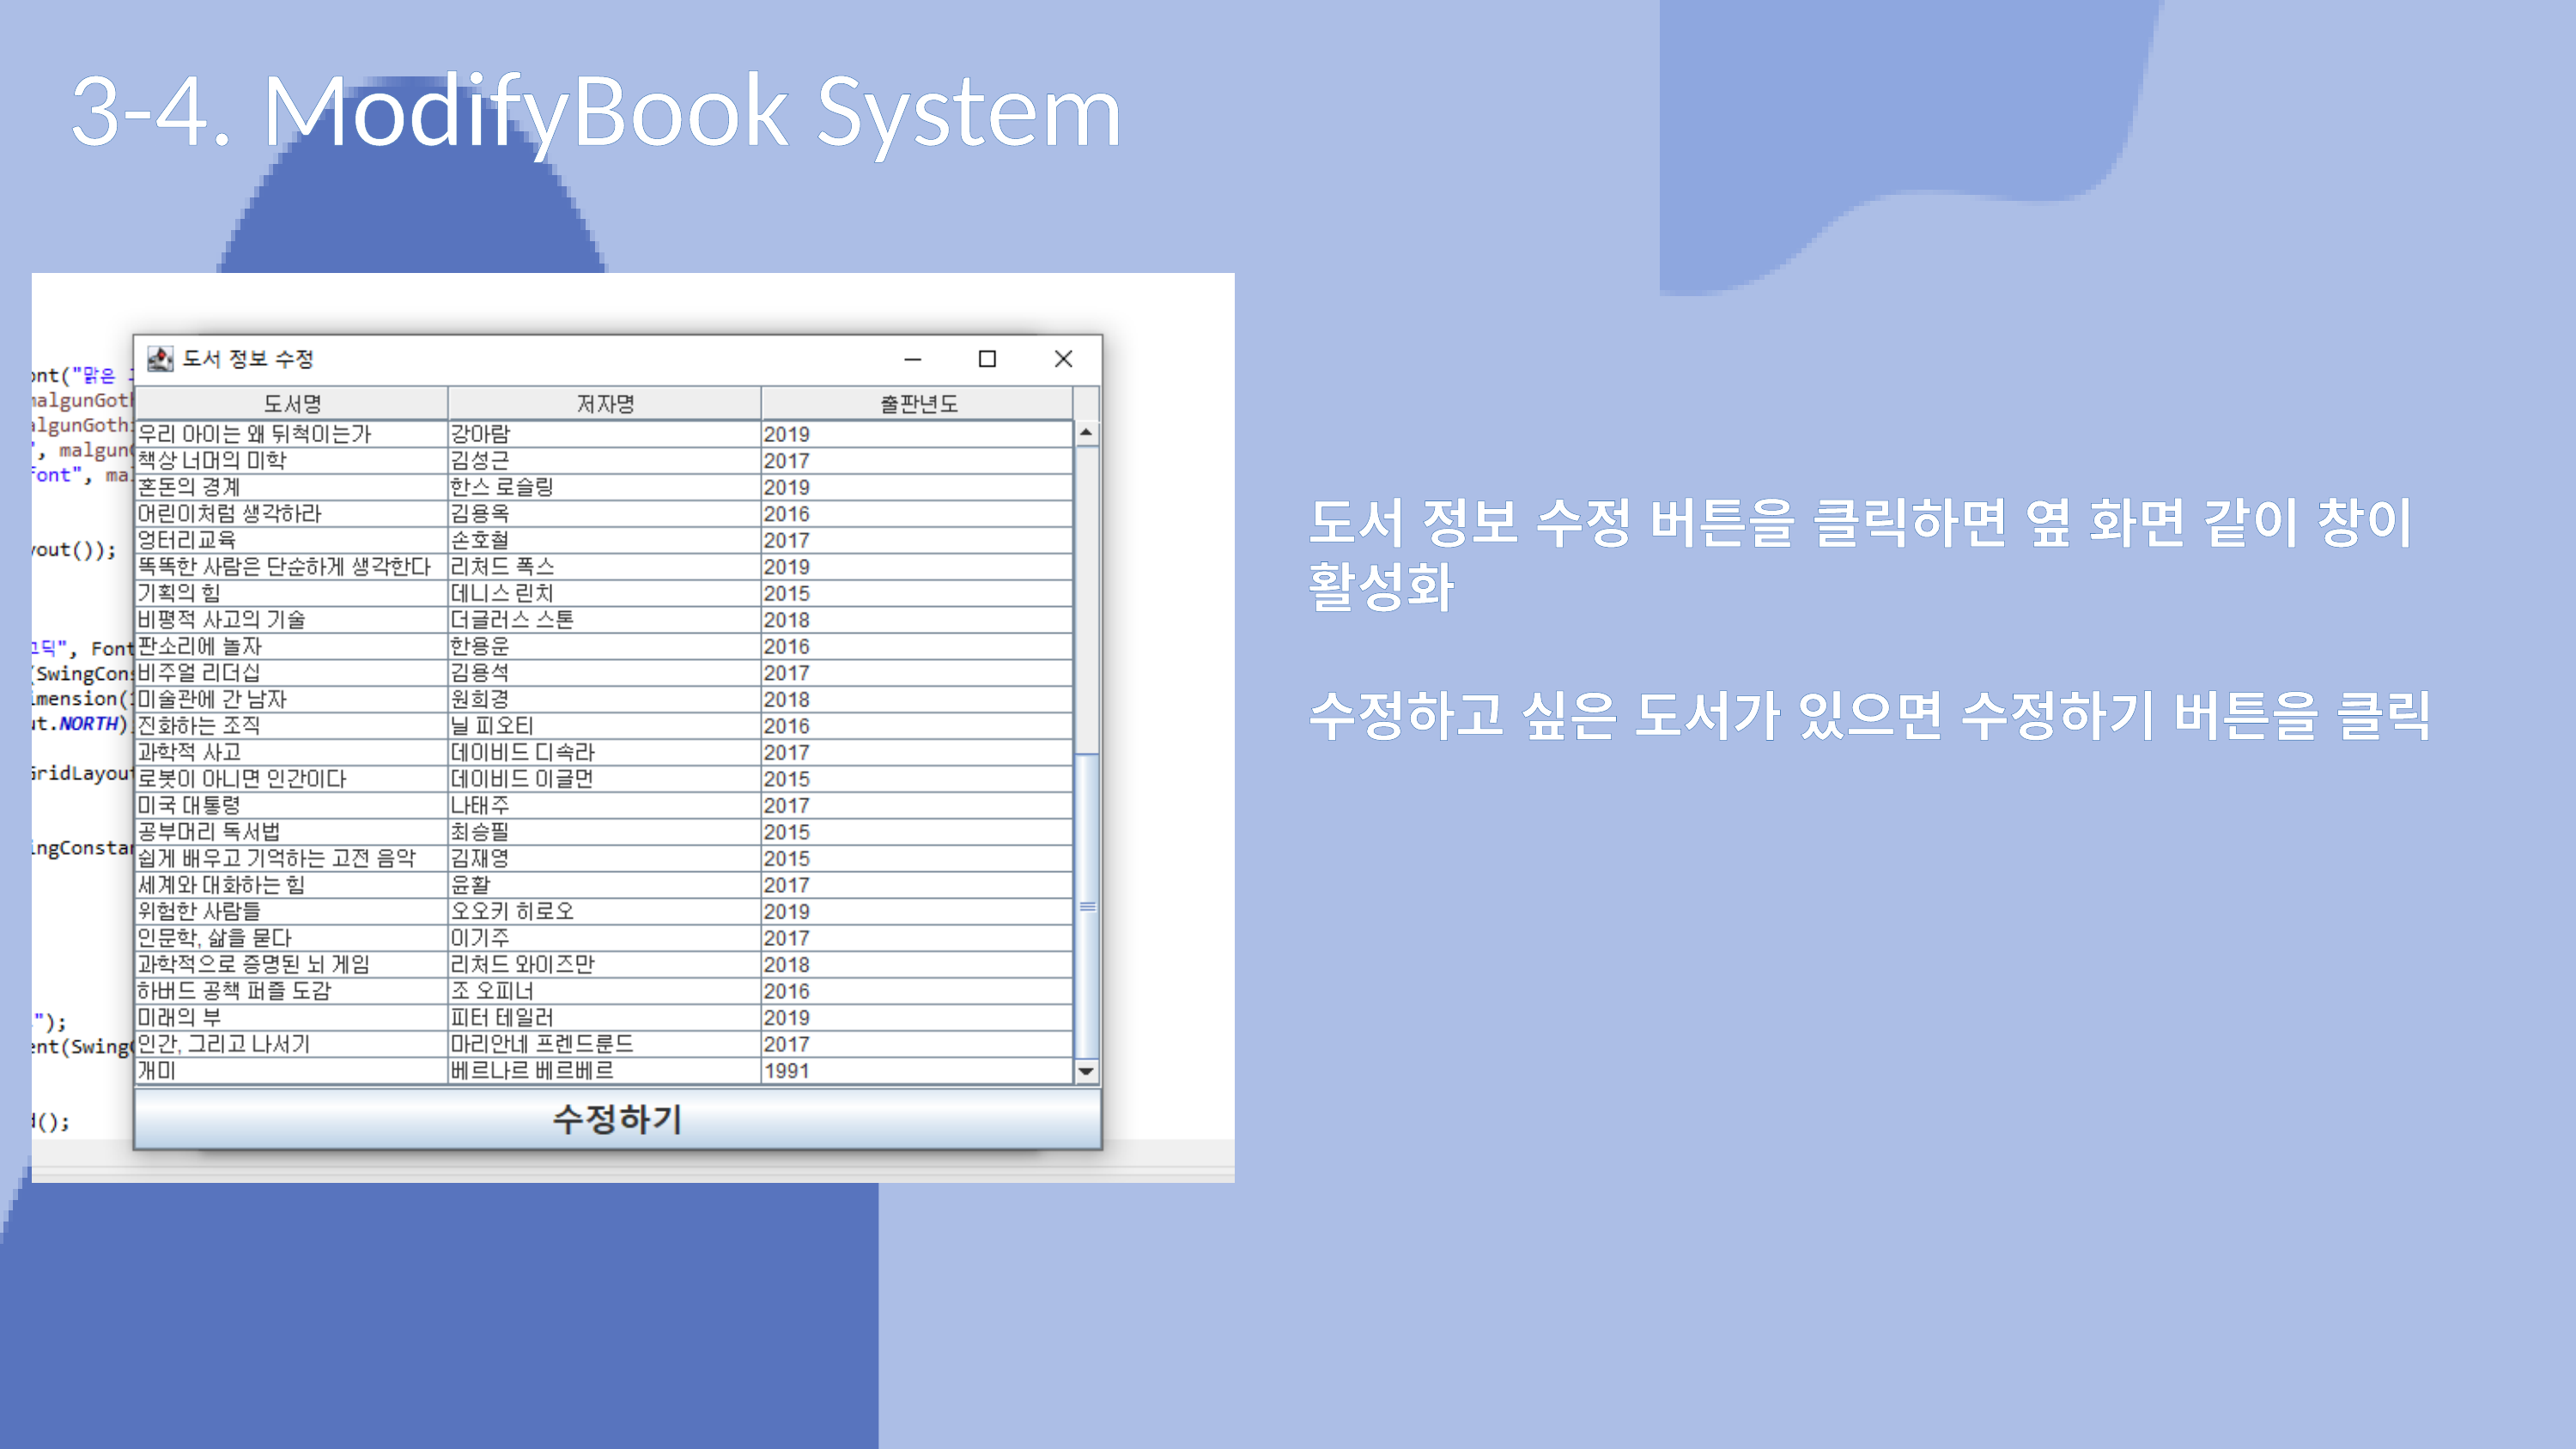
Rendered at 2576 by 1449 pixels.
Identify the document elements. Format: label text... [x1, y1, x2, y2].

text_box 도서 정보 수정 버튼을 클릭하면 옆 화면 같이 창이 활성화 수정하고 싶은 도서가 있으면 수정하기 버튼을 클릭 [1294, 482, 2487, 753]
text_box 3-4. ModifyBook System [54, 31, 1139, 173]
picture [31, 273, 1235, 1183]
text_box [1660, 0, 2576, 297]
text_box [0, 76, 879, 1449]
